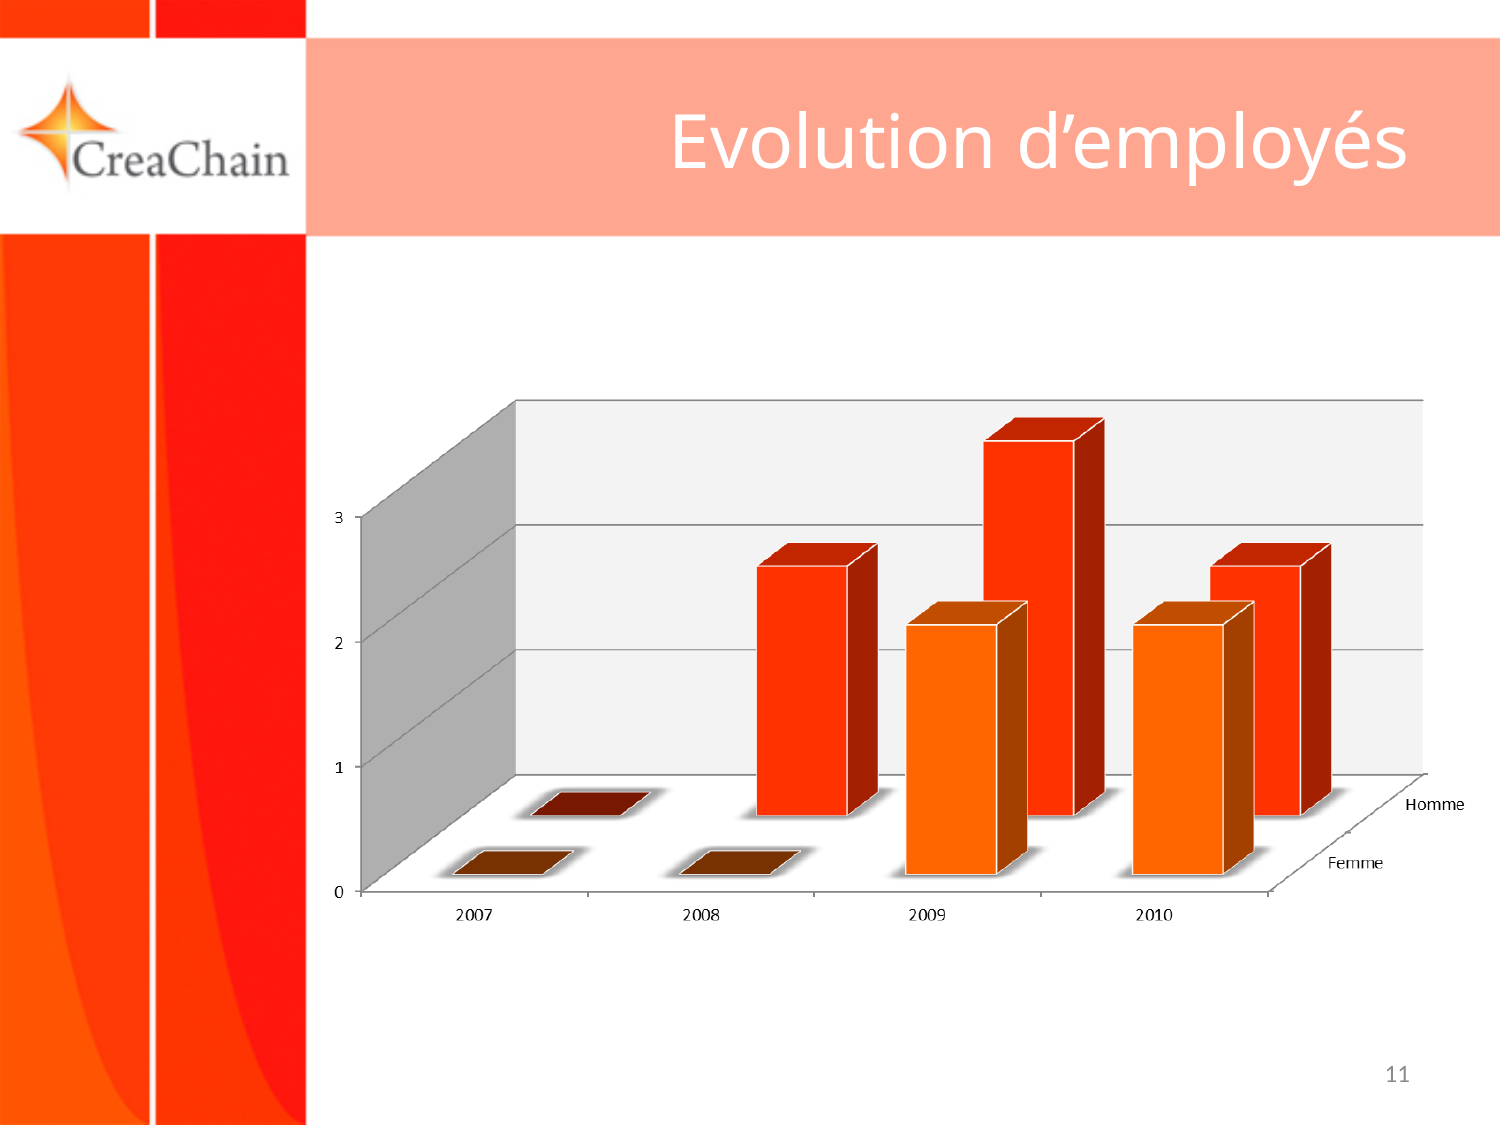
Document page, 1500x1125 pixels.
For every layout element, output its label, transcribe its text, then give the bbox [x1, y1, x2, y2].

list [326, 325, 1500, 981]
picture [0, 0, 1500, 1125]
title Evolution d’employés [304, 45, 1425, 233]
slide_number 11 [1074, 1042, 1425, 1103]
